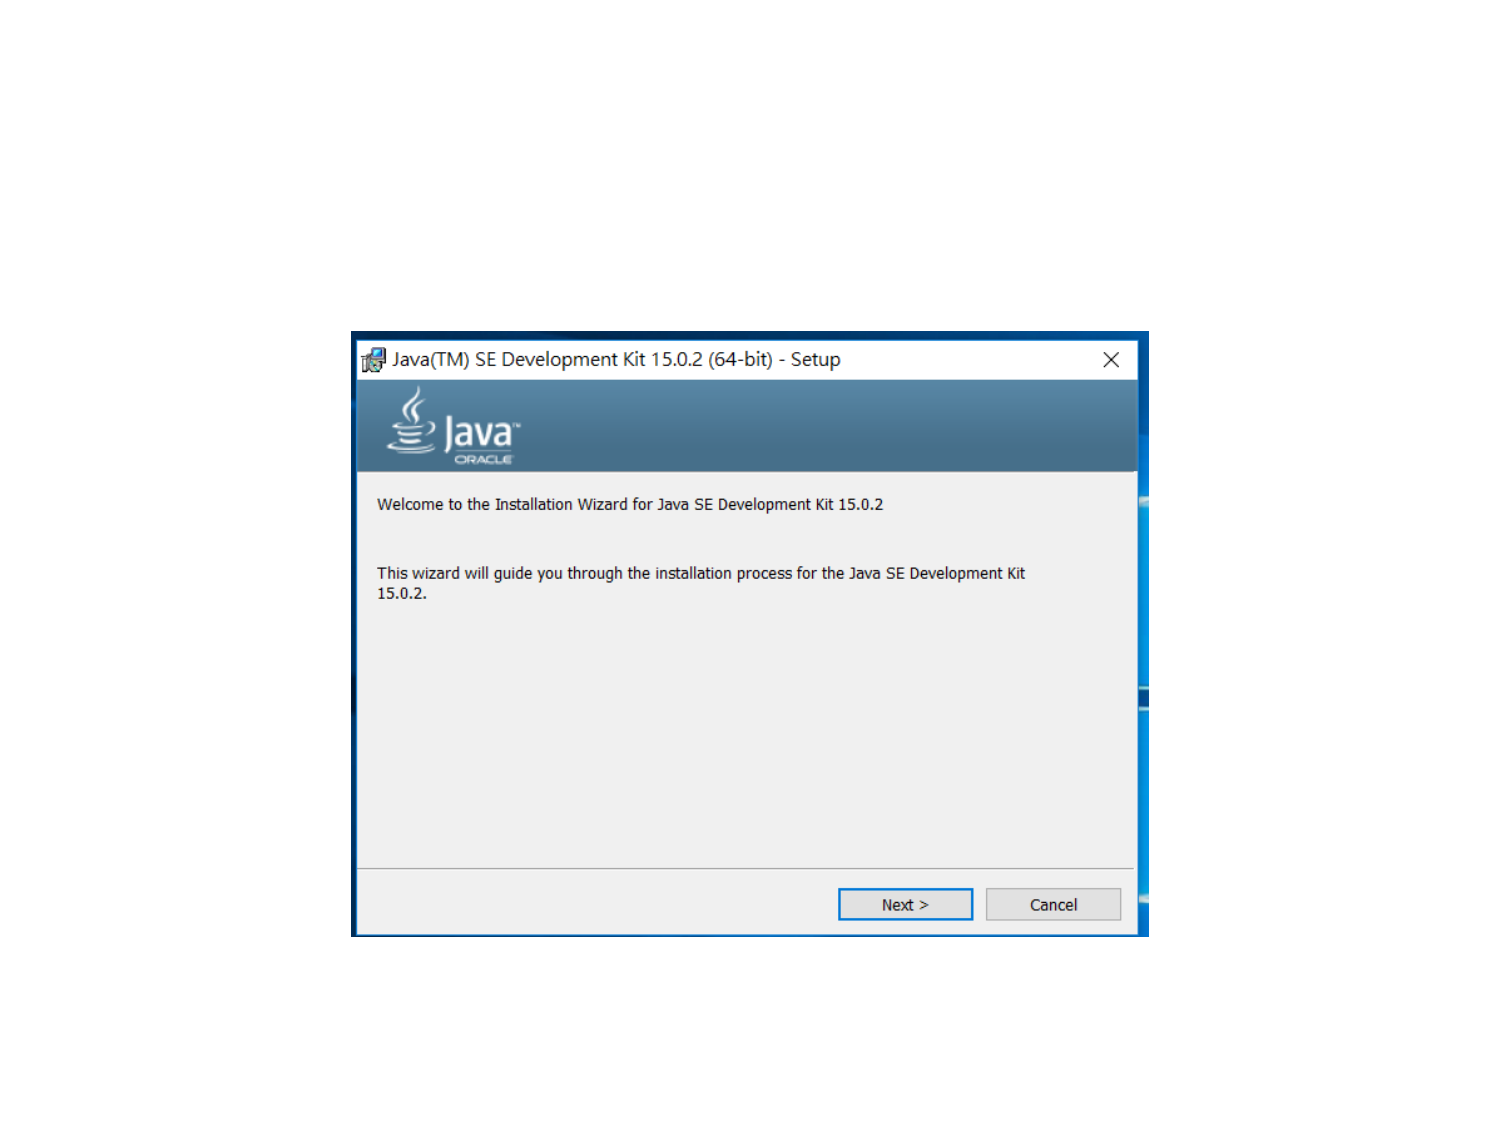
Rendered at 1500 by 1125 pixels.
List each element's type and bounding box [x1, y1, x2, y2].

list [351, 330, 1149, 937]
